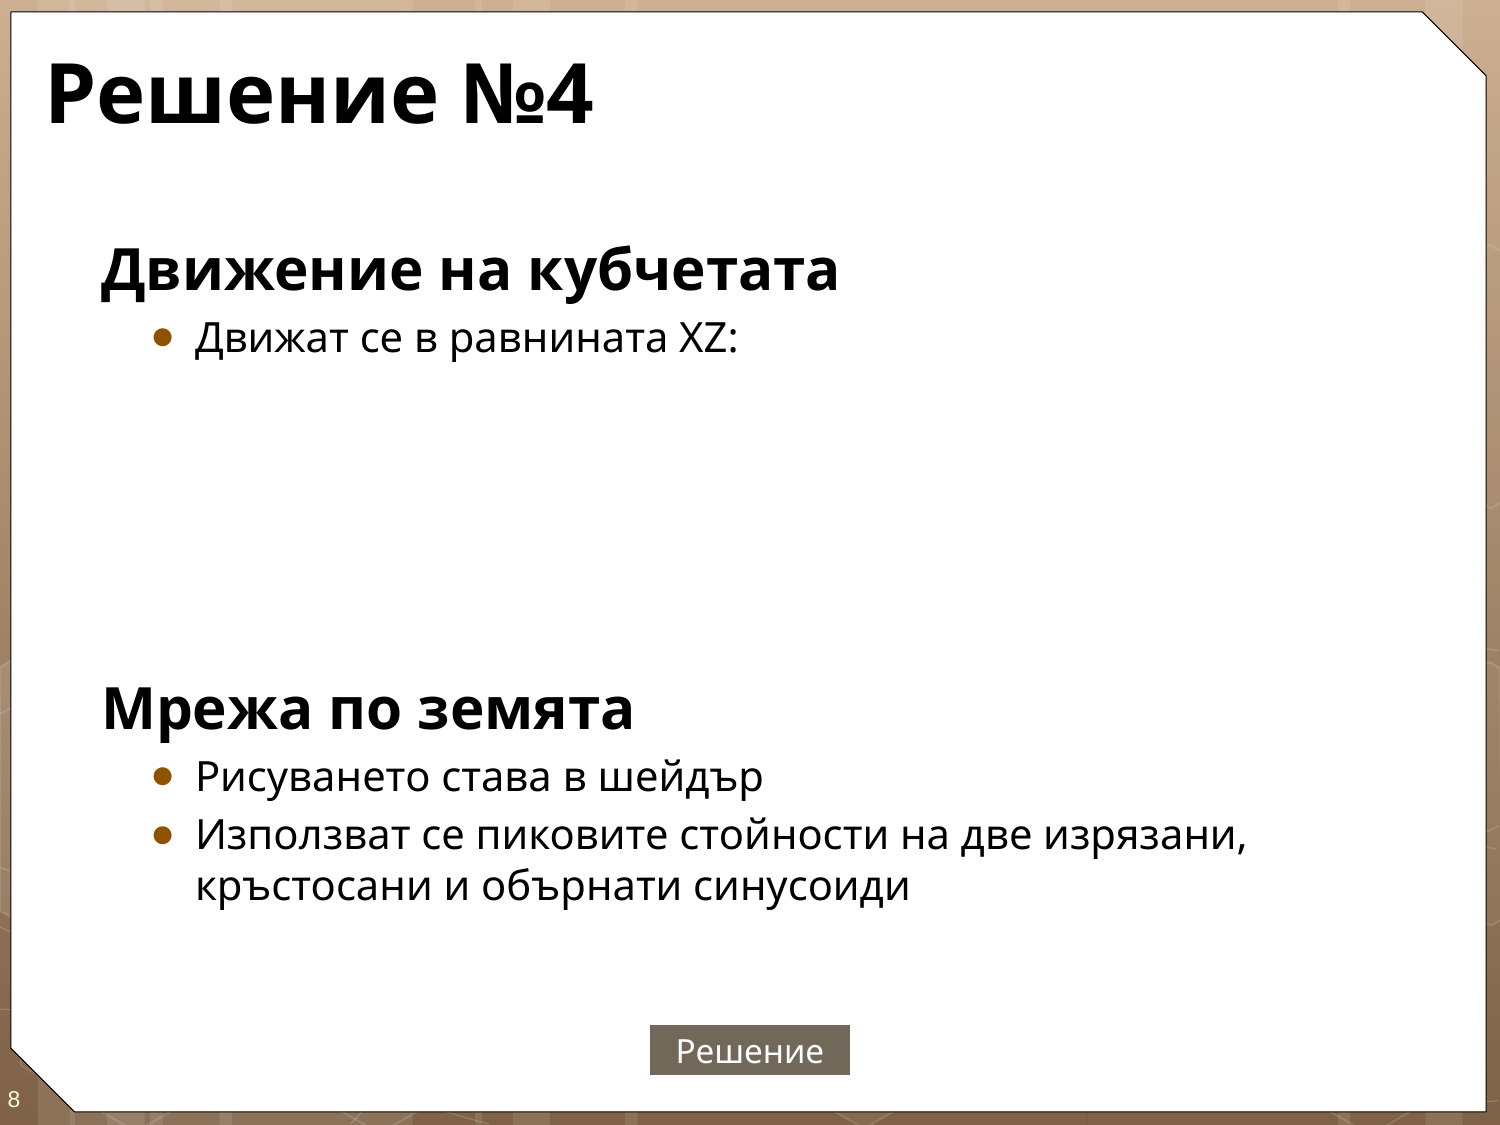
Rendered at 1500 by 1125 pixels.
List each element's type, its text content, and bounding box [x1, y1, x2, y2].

title Решение №4 [29, 37, 1450, 144]
text_box Решение [649, 1024, 851, 1076]
